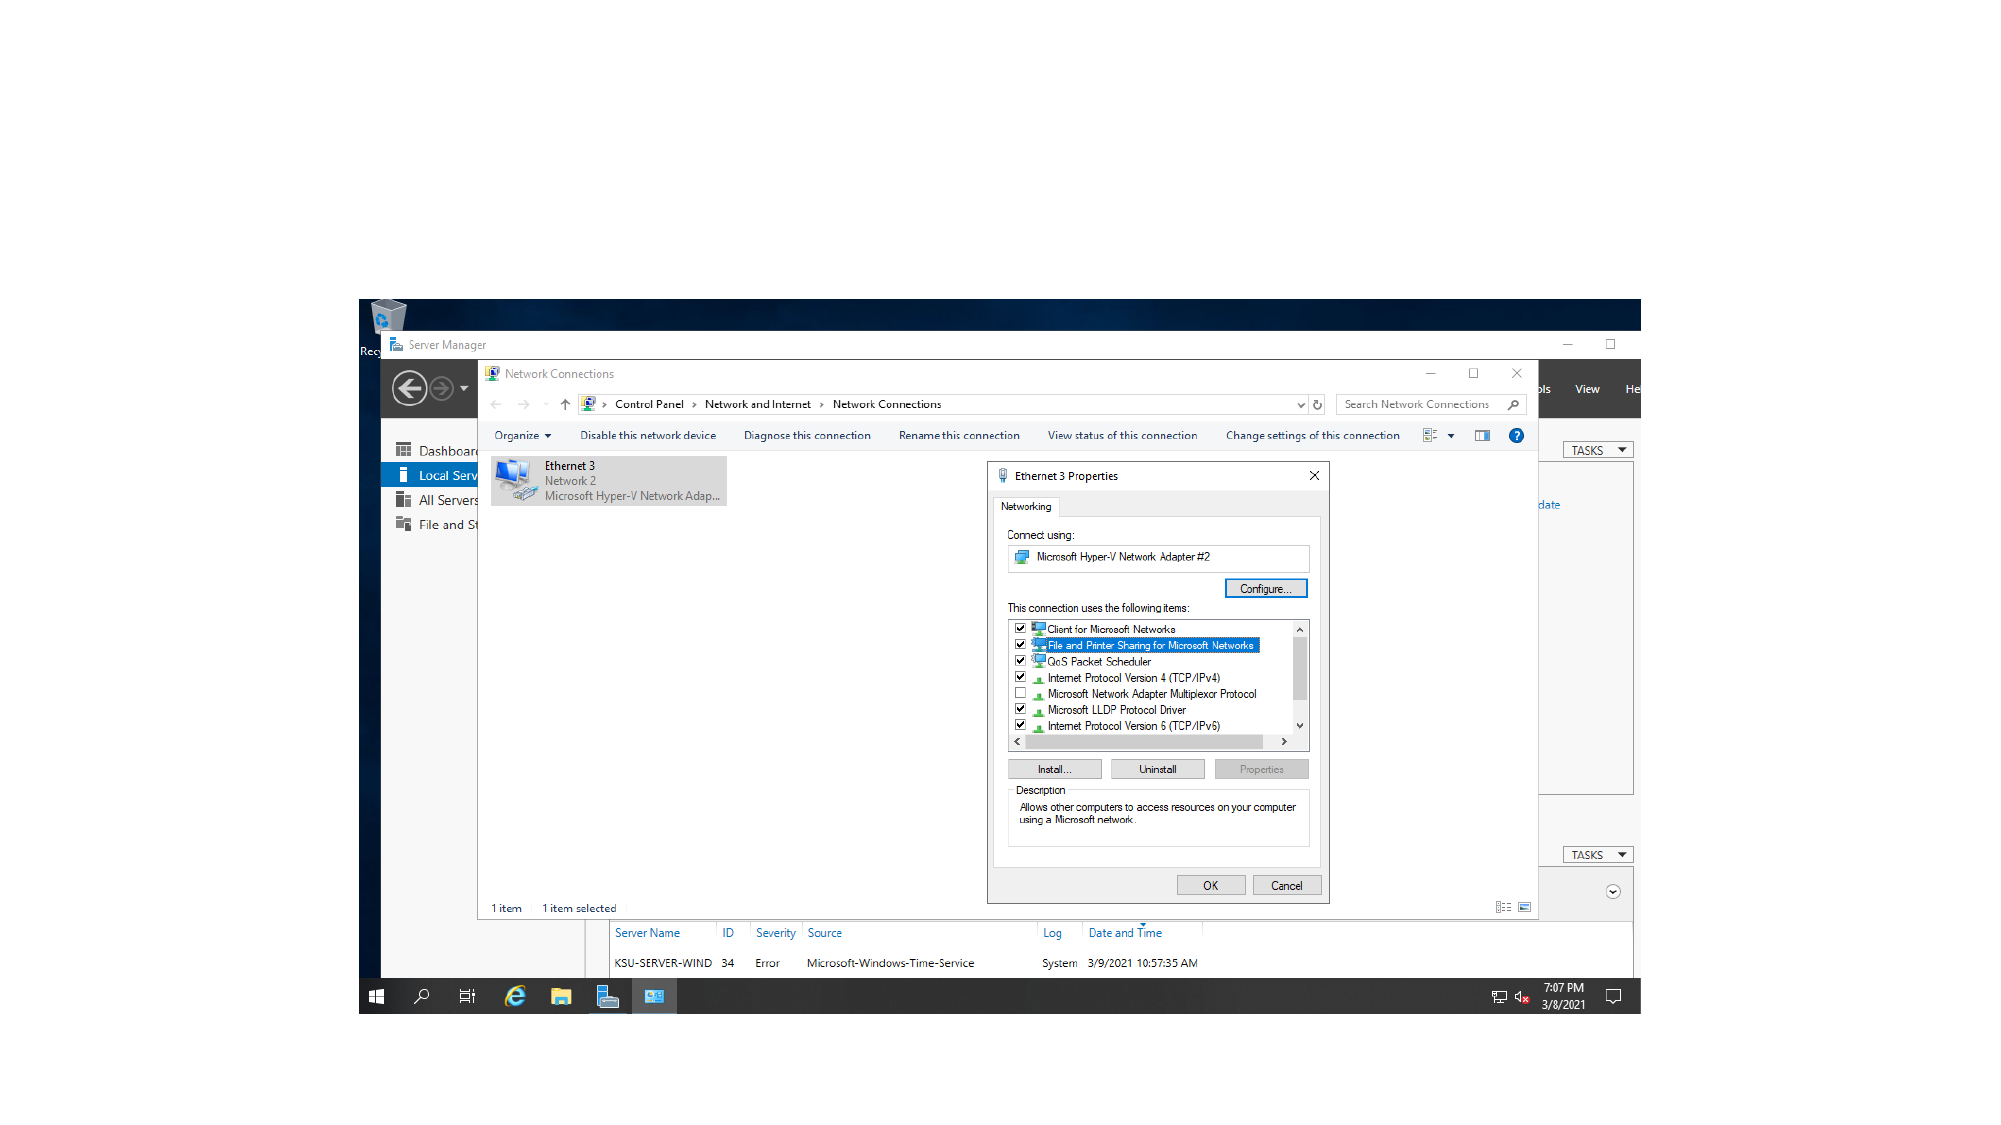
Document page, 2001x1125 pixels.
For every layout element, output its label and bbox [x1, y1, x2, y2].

list [359, 299, 1641, 1014]
